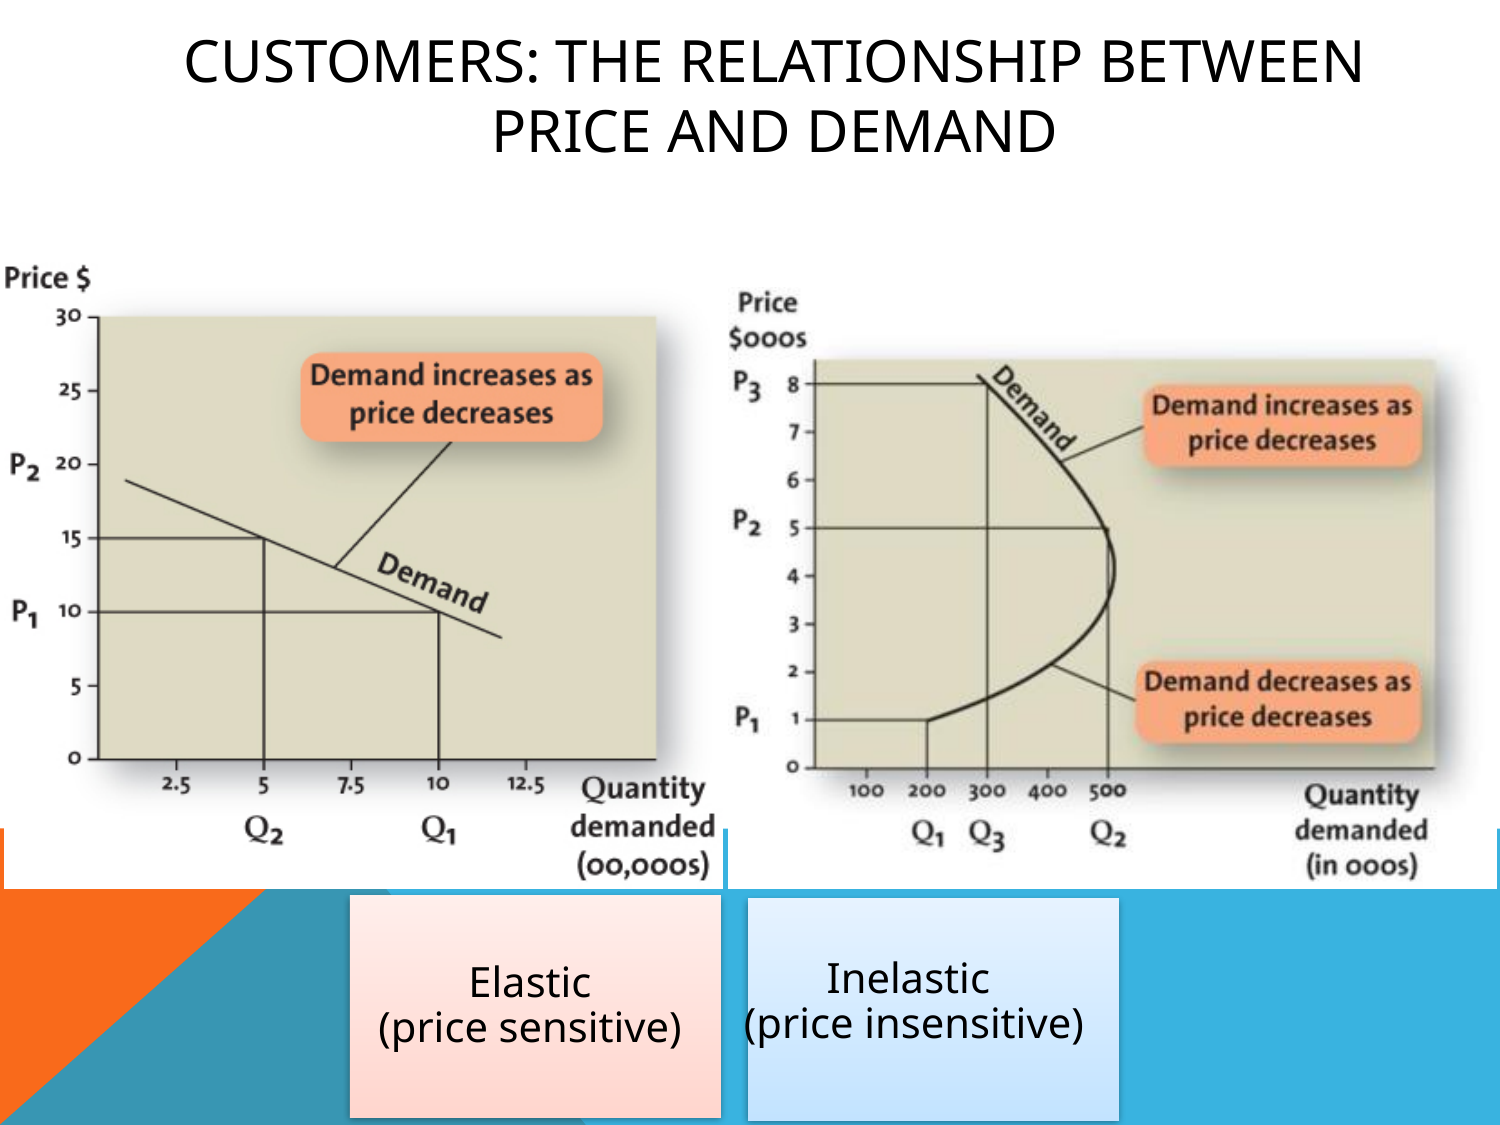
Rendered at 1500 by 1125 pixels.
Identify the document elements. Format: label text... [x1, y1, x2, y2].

picture [728, 287, 1497, 889]
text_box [349, 895, 722, 1119]
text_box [728, 891, 1120, 1122]
picture [4, 261, 723, 889]
title Customers: The Relationship Between Price and Demand [99, 24, 1450, 163]
